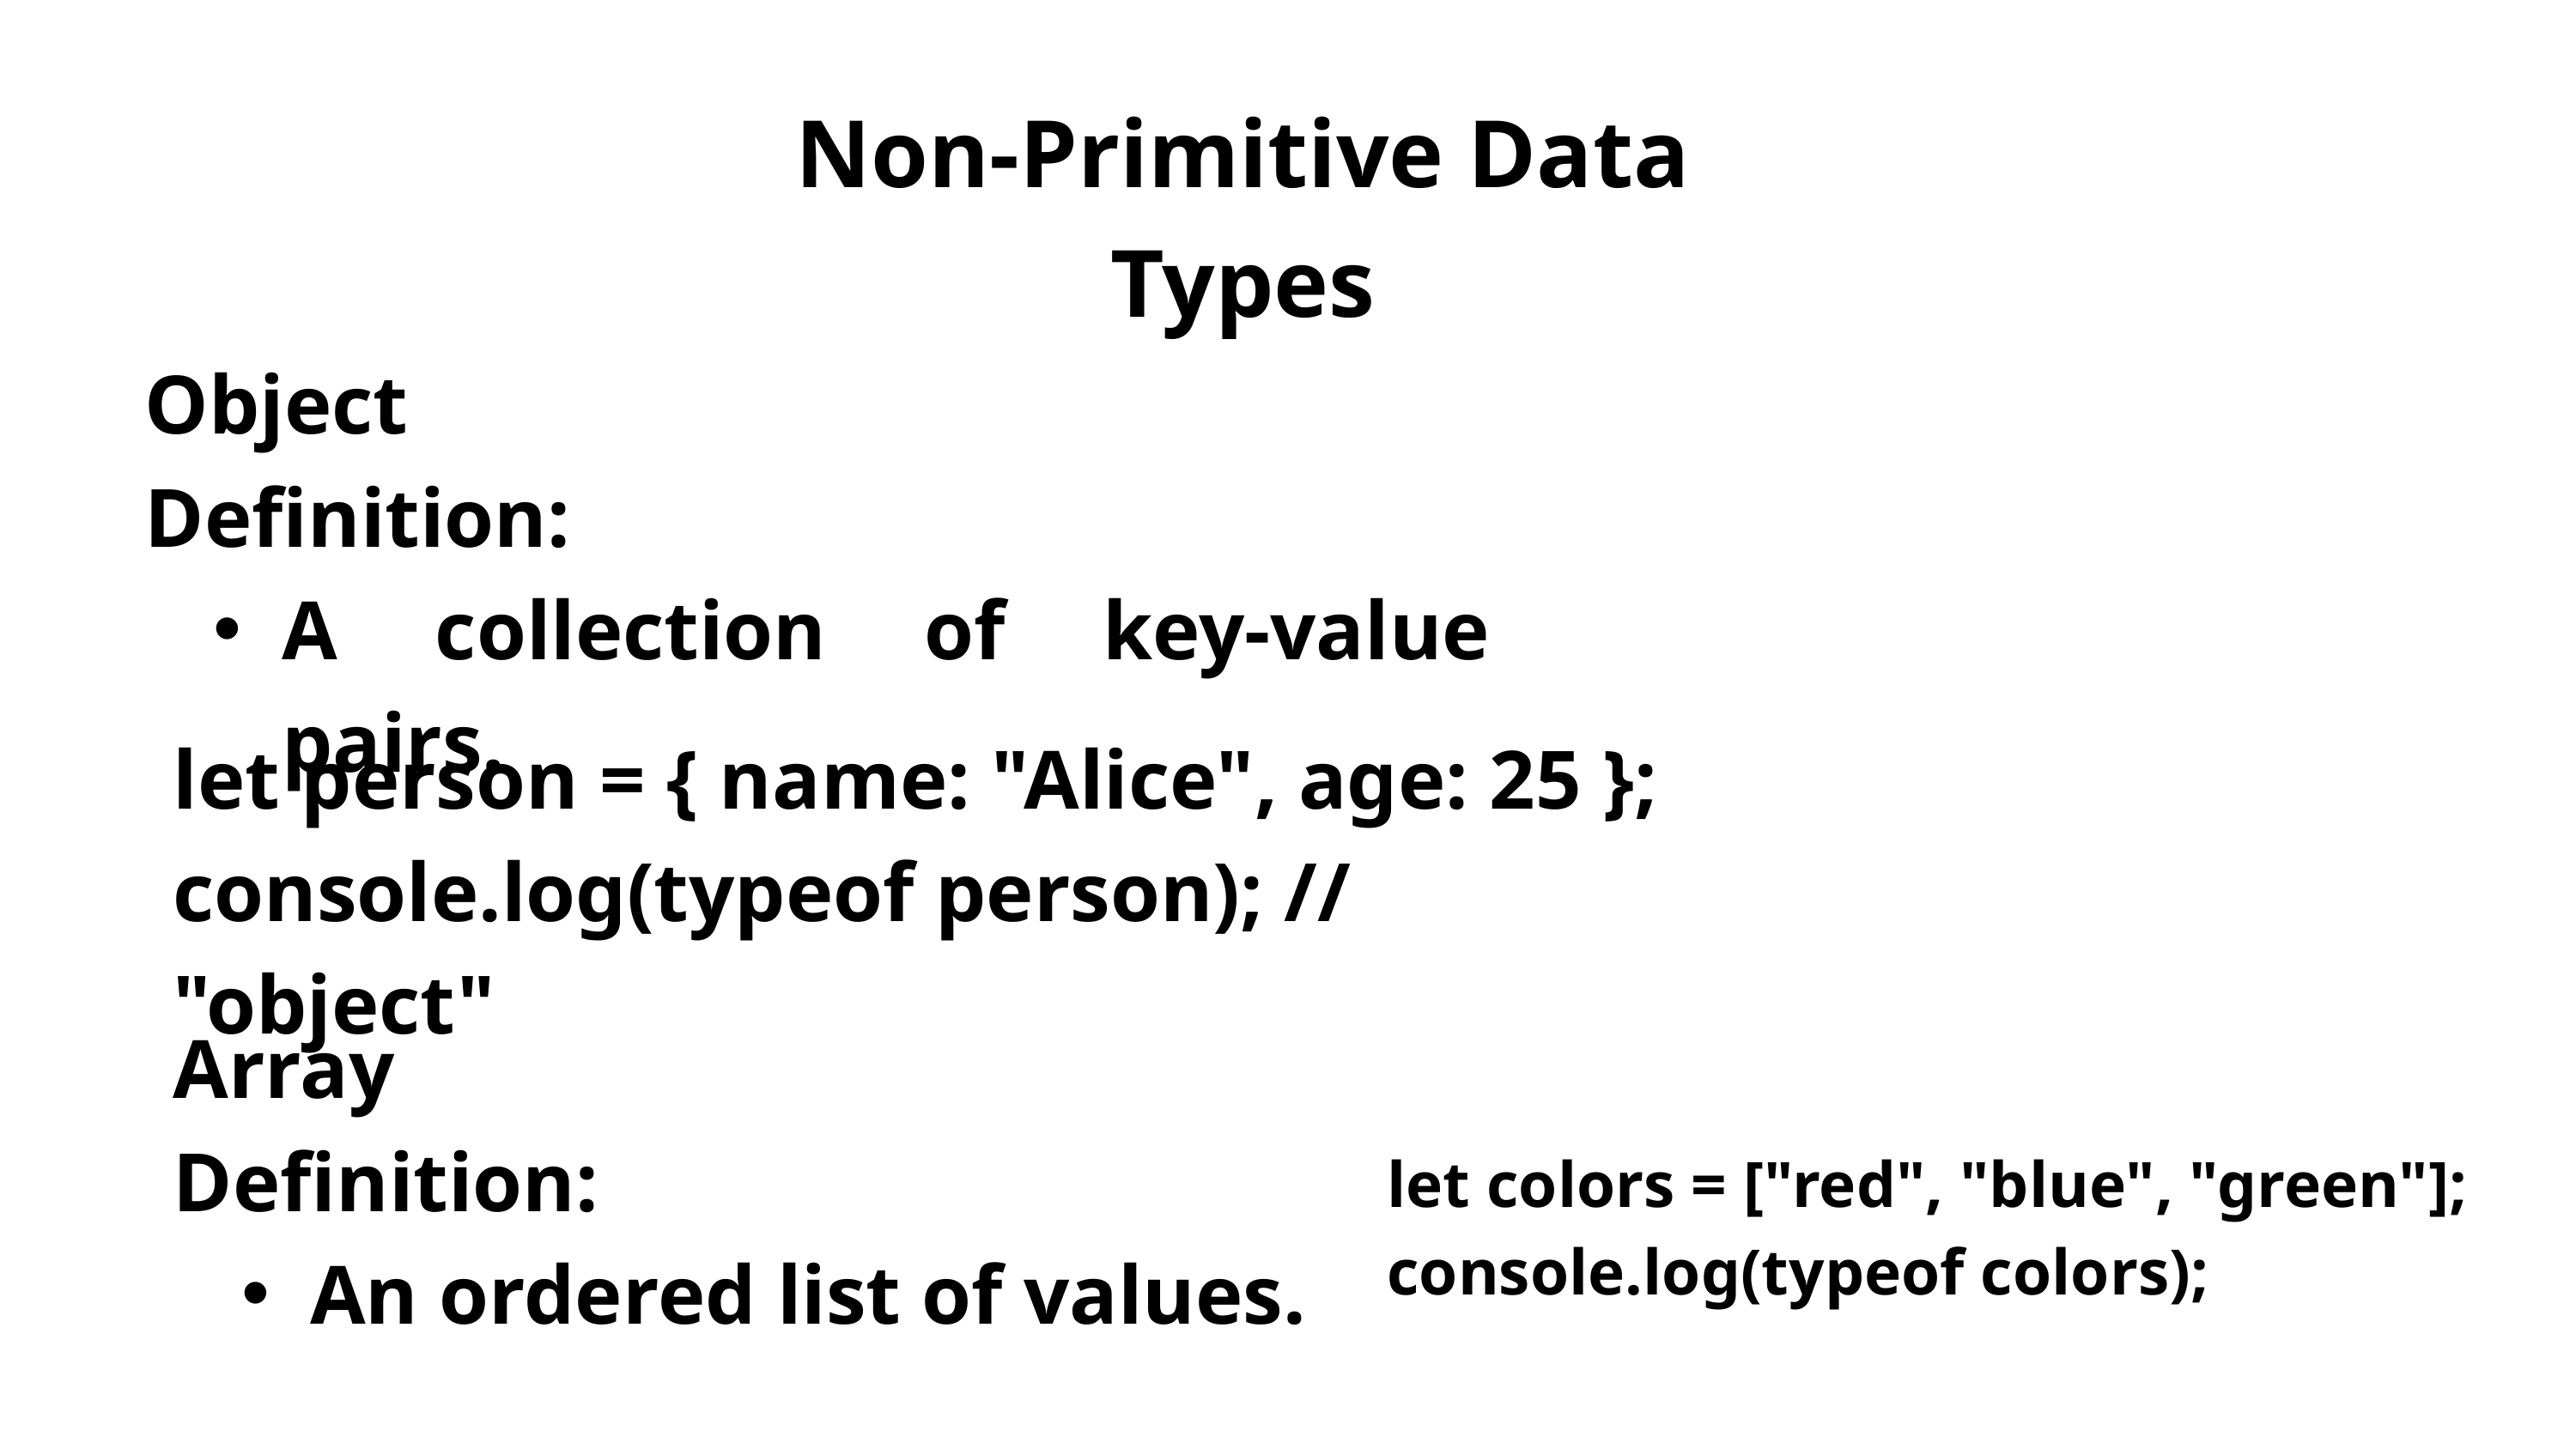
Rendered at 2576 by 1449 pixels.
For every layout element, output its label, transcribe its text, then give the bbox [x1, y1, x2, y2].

text_box let colors = ["red", "blue", "green"]; console.log(typeof colors); [1387, 1132, 2528, 1308]
text_box Object Definition: A collection of key-value pairs. [144, 337, 1491, 901]
text_box Array Definition: An ordered list of values. [173, 1002, 1314, 1340]
text_box let person = { name: "Alice", age: 25 }; console.log(typeof person); // "object" [173, 712, 1689, 1051]
text_box Non-Primitive Data Types [658, 76, 1828, 336]
